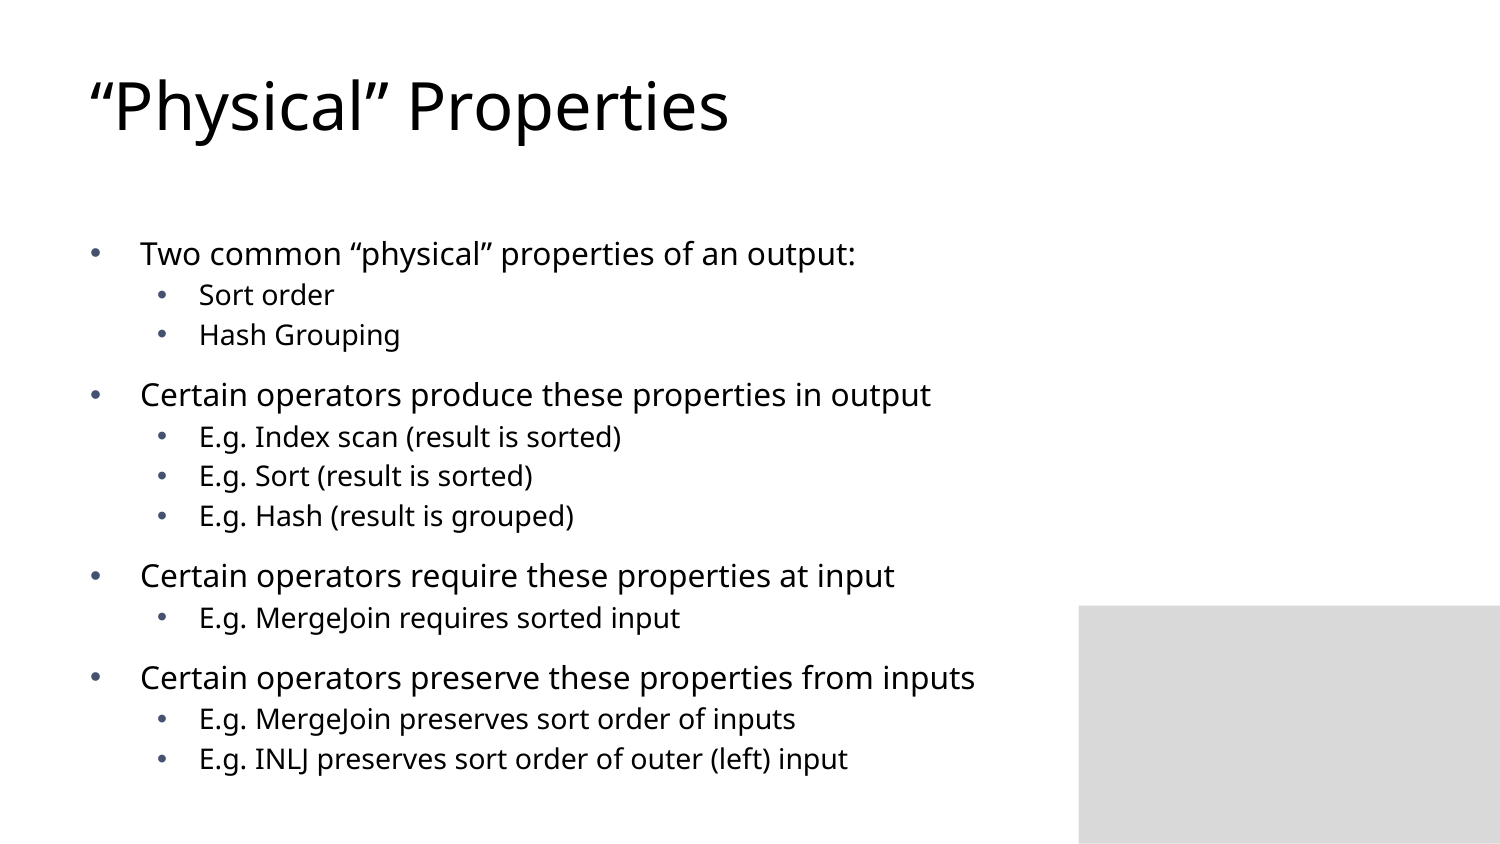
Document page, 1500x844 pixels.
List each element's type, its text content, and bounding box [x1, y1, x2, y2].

title “Physical” Properties [75, 33, 1425, 175]
list Two common “physical” properties of an output: Sort order Hash Grouping Certain operators produce these properties in output E.g. Index scan (result is sorted) E.g. Sort (result is sorted) E.g. Hash (result is grouped) Certain operators require these properties at input E.g. MergeJoin requires sorted input Certain operators preserve these properties from inputs E.g. MergeJoin preserves sort order of inputs E.g. INLJ preserves sort order of outer (left) input [75, 226, 1425, 783]
